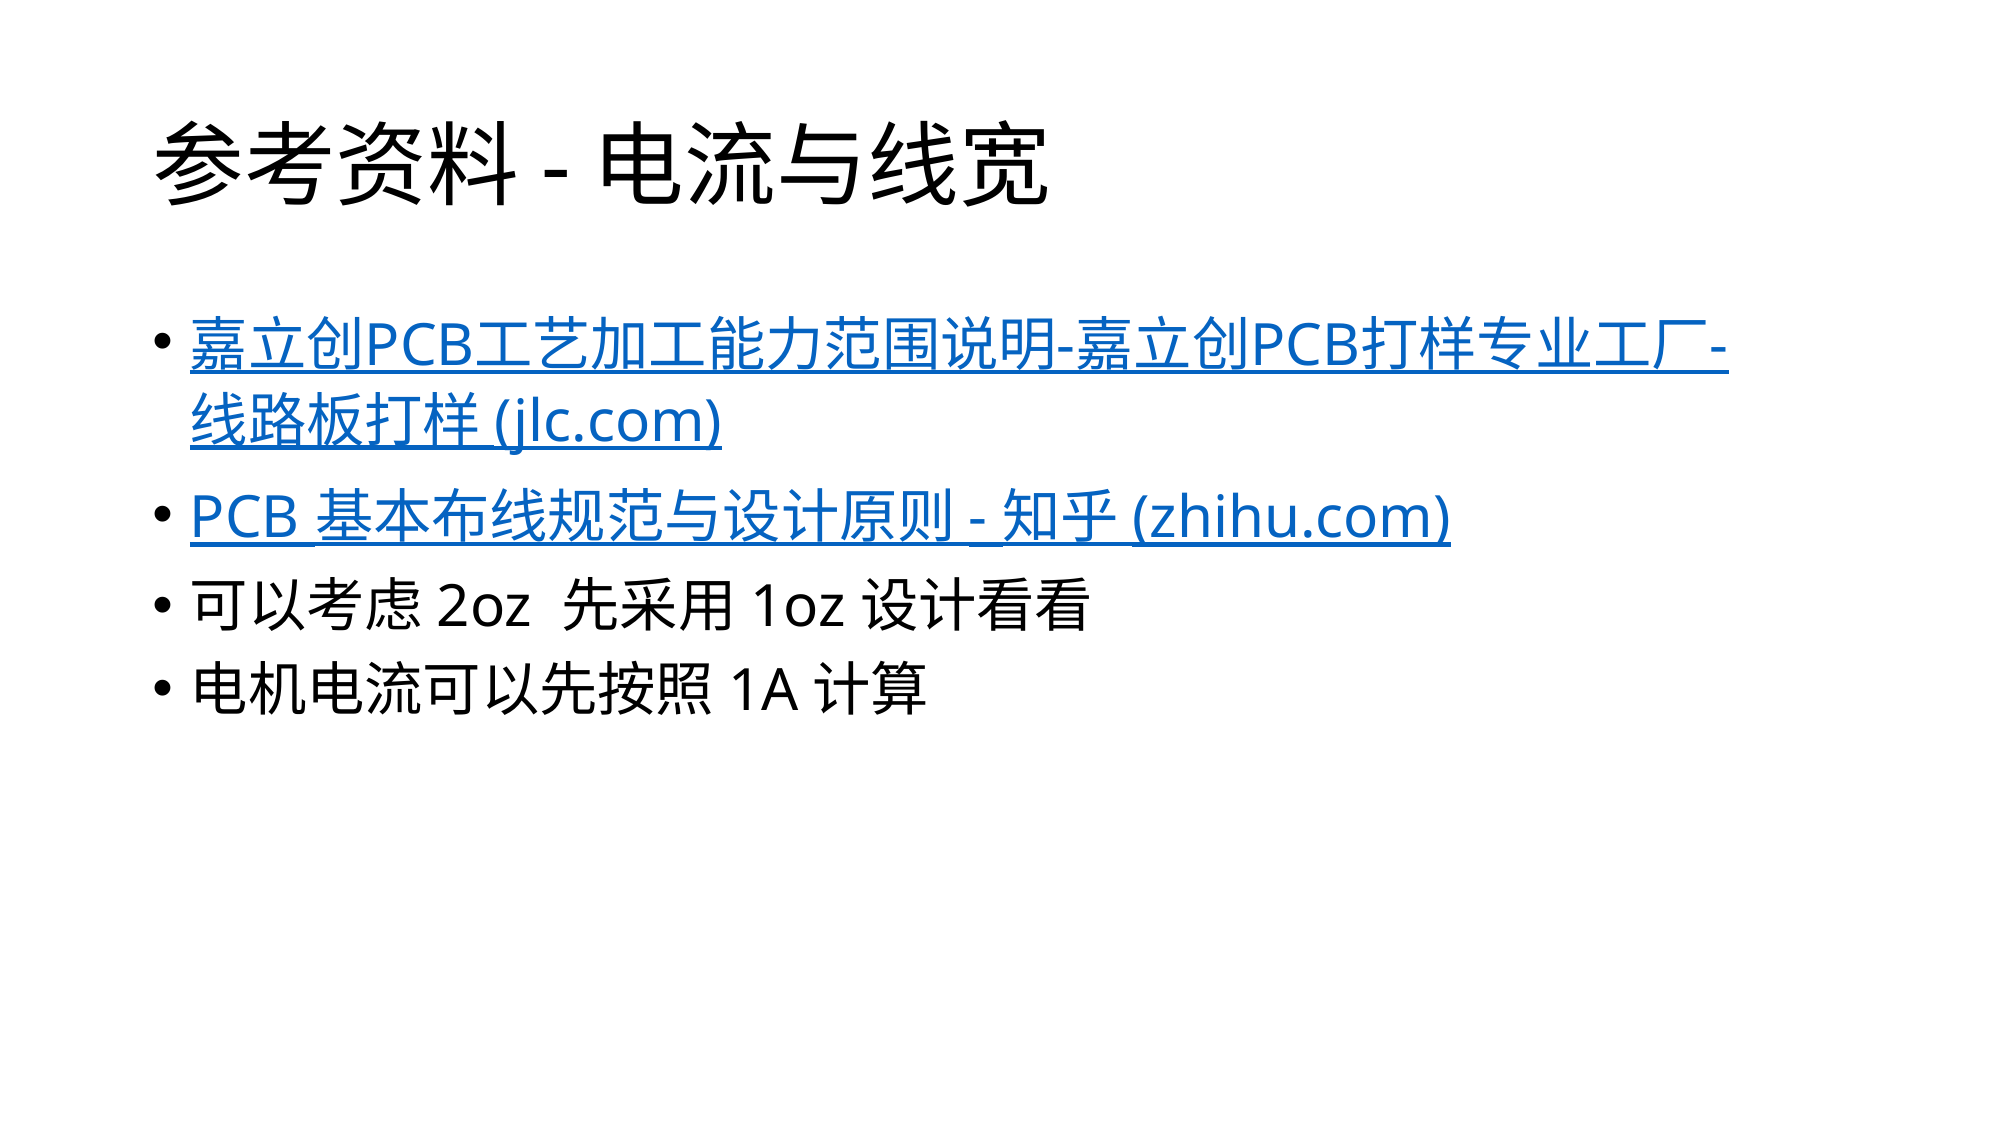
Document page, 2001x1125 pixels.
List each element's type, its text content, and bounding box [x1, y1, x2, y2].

title 参考资料-电流与线宽 [137, 59, 1863, 278]
list 嘉立创PCB工艺加工能力范围说明-嘉立创PCB打样专业工厂-线路板打样 (jlc.com) PCB 基本布线规范与设计原则 - 知乎 (zhihu.com) 可以考虑2oz 先采用1oz设计看看 电机电流可以先按照1A计算 [137, 299, 1863, 1014]
